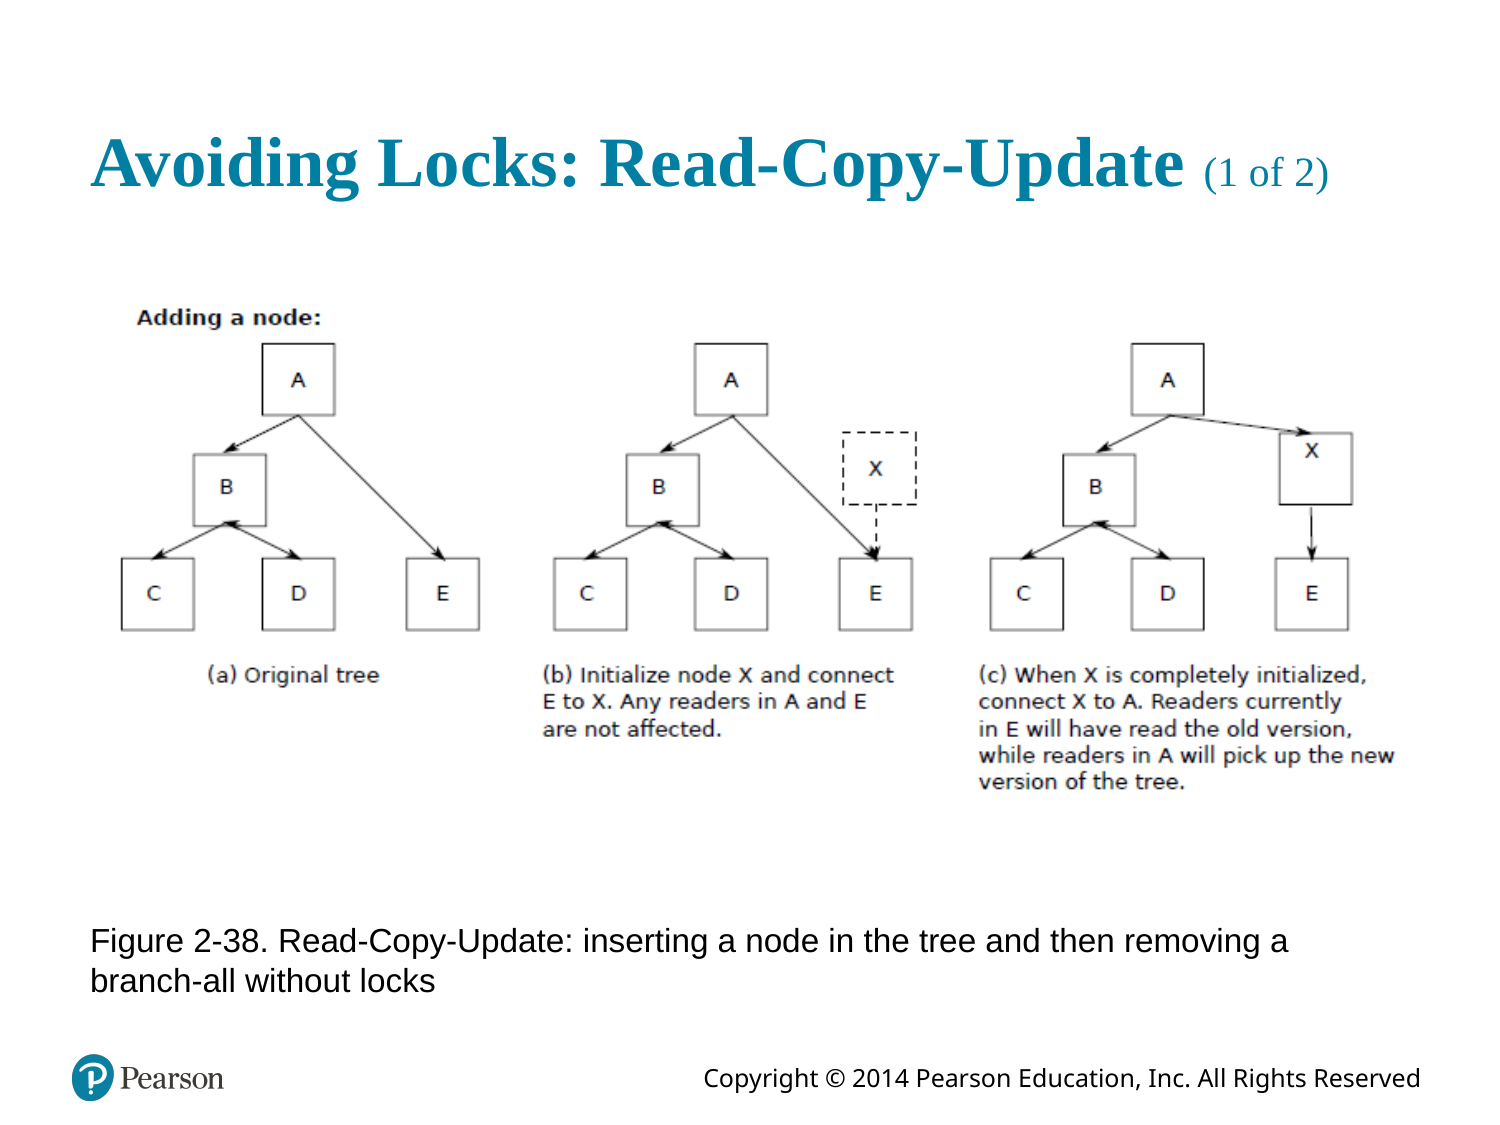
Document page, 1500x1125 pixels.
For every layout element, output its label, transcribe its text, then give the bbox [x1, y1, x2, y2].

picture [72, 1087, 83, 1101]
title Avoiding Locks: Read-Copy-Update (1 of 2) [75, 40, 1425, 216]
picture [98, 1054, 224, 1101]
picture [72, 1054, 88, 1070]
picture [80, 1063, 106, 1088]
picture [74, 281, 1426, 819]
list Figure 2-38. Read-Copy-Update: inserting a node in the tree and then removing a branch-all without locks [75, 870, 1425, 1014]
